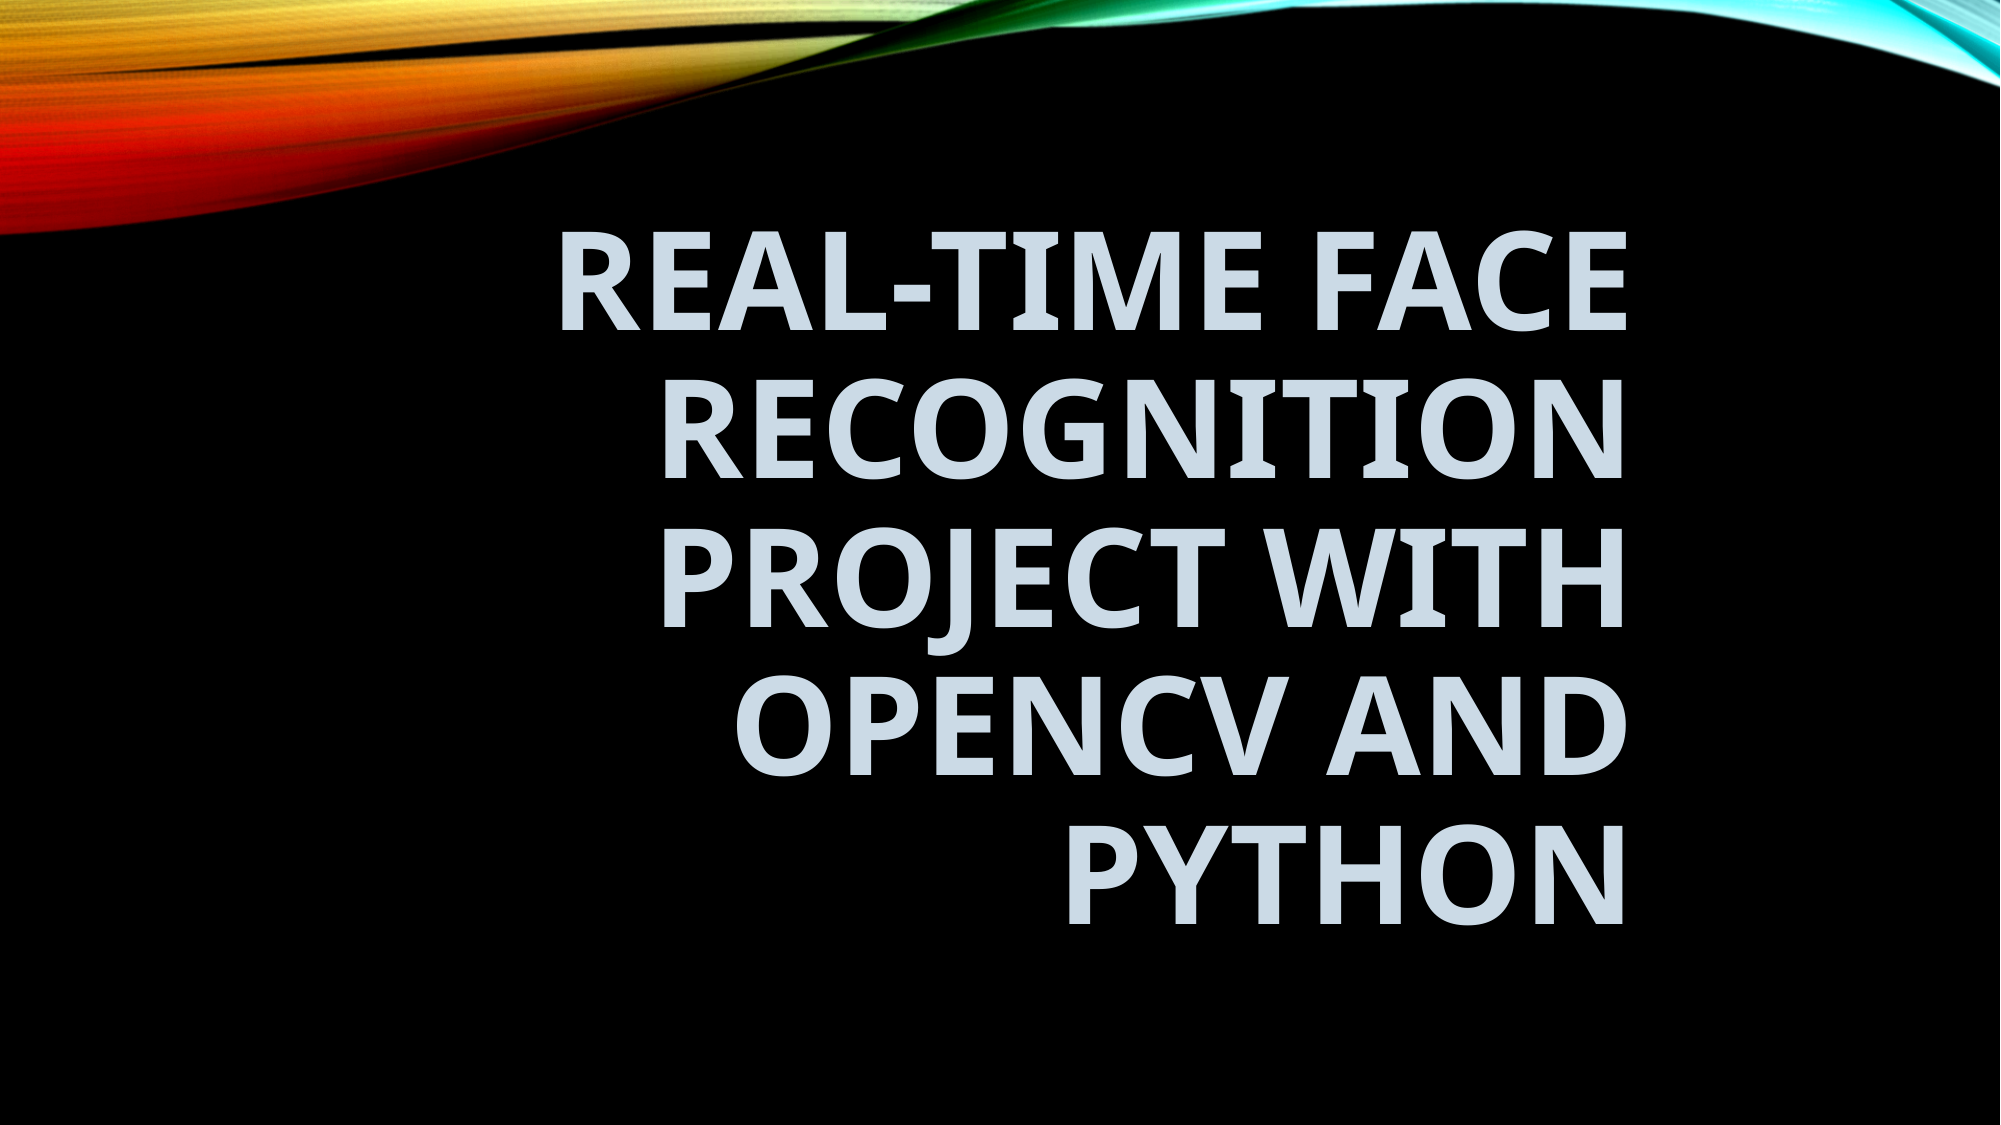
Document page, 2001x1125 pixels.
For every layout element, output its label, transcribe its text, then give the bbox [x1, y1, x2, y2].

picture [0, 0, 2000, 237]
title Real-time face recognition project with OpenCV and Python [237, 476, 1650, 689]
